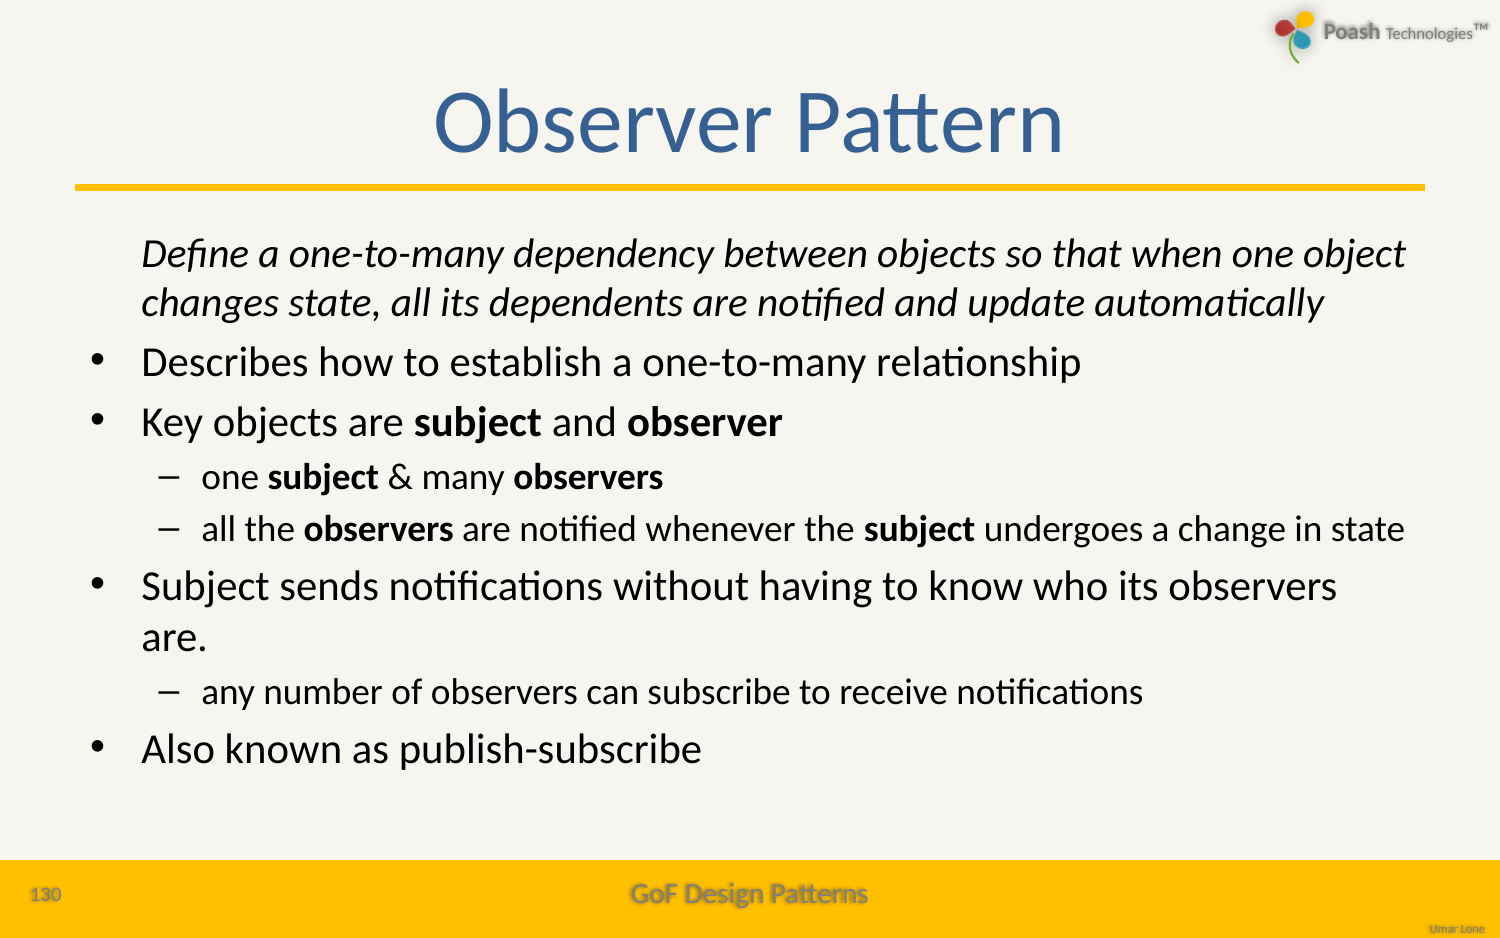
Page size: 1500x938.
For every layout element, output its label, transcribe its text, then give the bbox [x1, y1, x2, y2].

slide_number 130 [4, 868, 88, 919]
title Observer Pattern [75, 37, 1425, 194]
list Define a one-to-many dependency between objects so that when one object changes state, all its dependents are notified and update automatically Describes how to establish a one-to-many relationship Key objects are subject and observer one subject & many observers all the observers are notified whenever the subject undergoes a change in state Subject sends notifications without having to know who its observers are. any number of observers can subscribe to receive notifications Also known as publish-subscribe [75, 218, 1425, 838]
